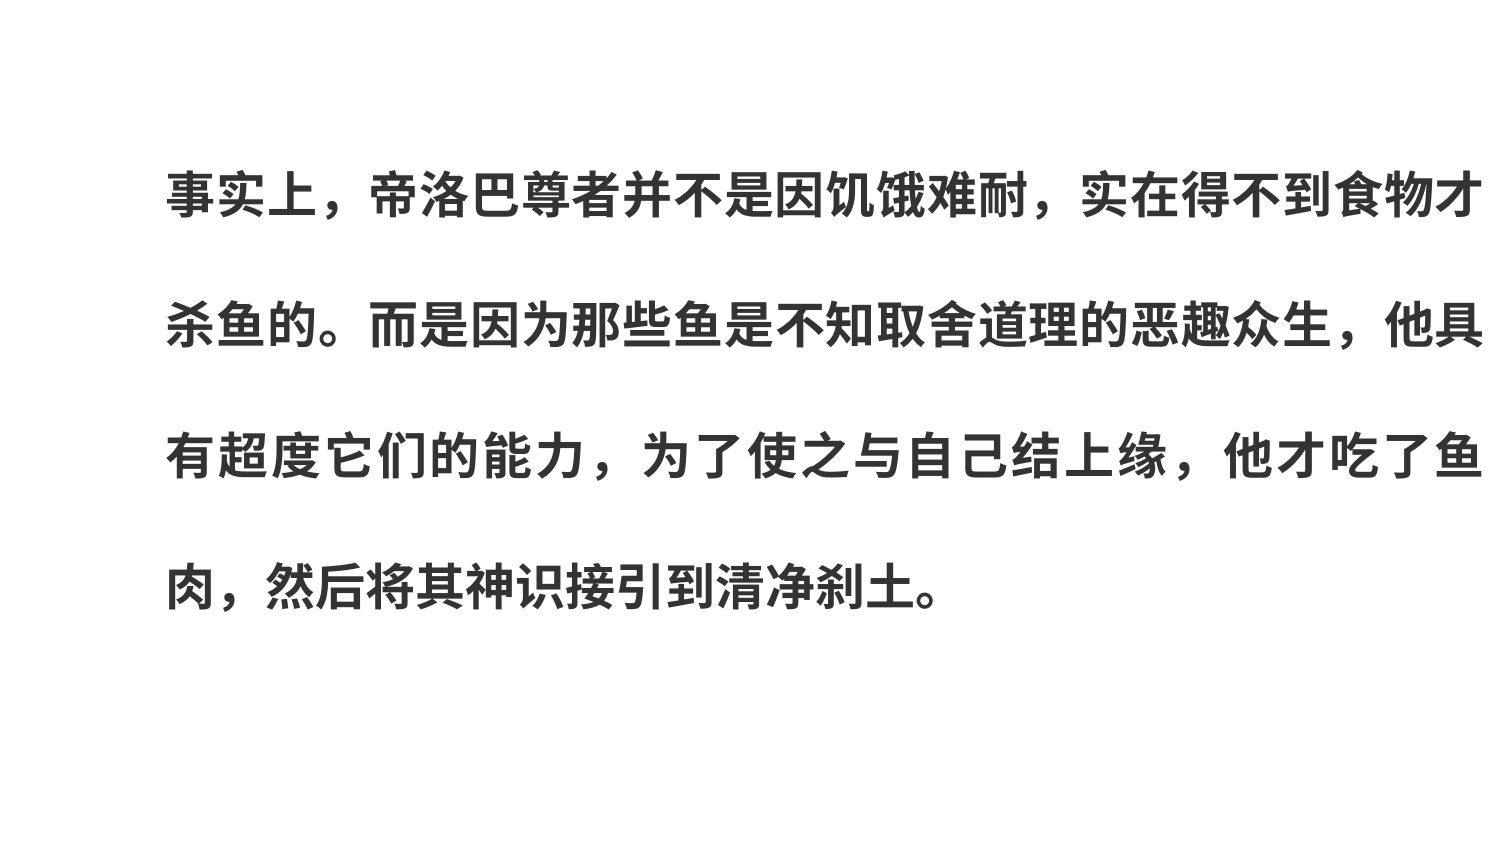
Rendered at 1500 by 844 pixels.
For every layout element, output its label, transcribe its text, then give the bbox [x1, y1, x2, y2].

text_box 事实上，帝洛巴尊者并不是因饥饿难耐，实在得不到食物才杀鱼的。而是因为那些鱼是不知取舍道理的恶趣众生，他具有超度它们的能力，为了使之与自己结上缘，他才吃了鱼肉，然后将其神识接引到清净刹土。 [150, 77, 1500, 791]
